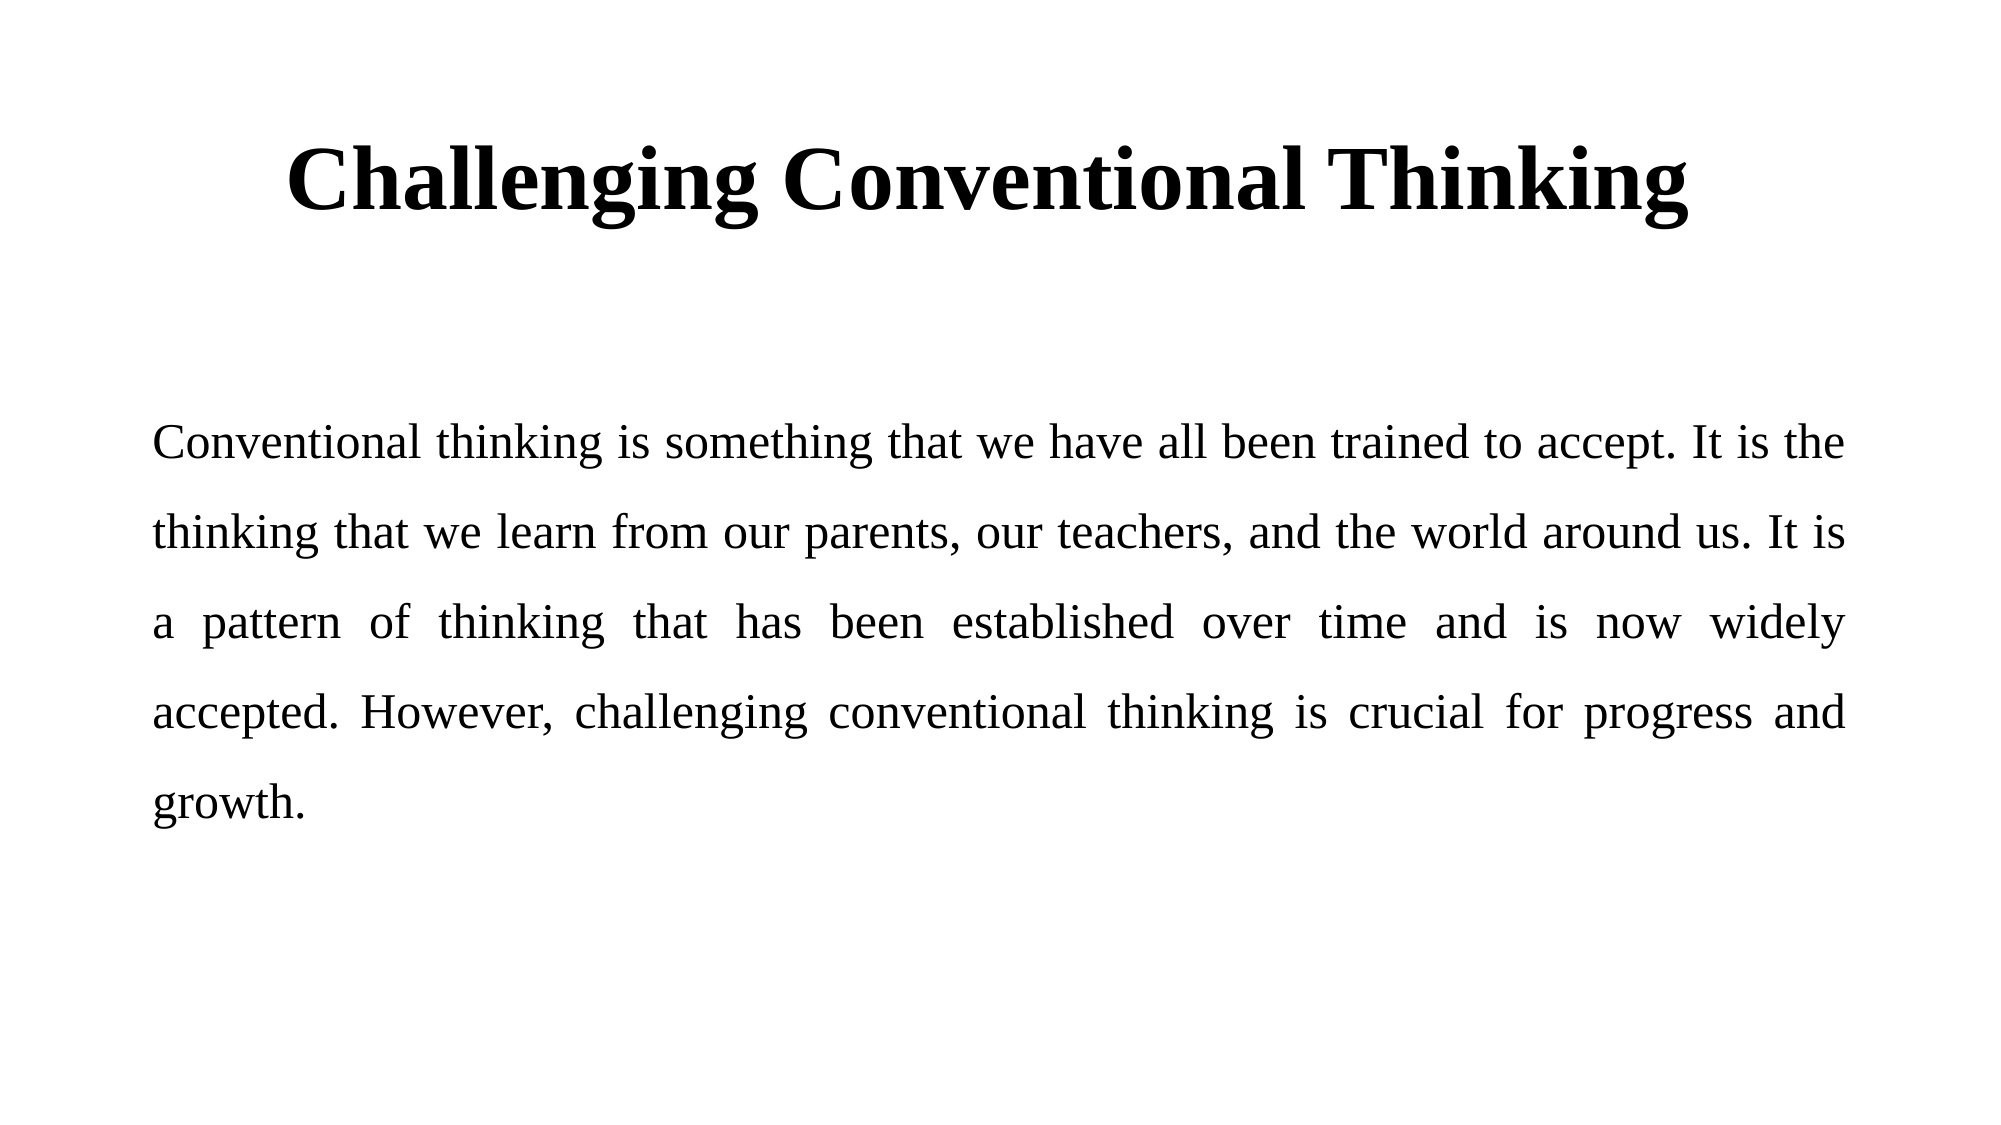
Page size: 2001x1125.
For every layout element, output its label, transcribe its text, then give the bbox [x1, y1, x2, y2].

list Conventional thinking is something that we have all been trained to accept. It is the thinking that we learn from our parents, our teachers, and the world around us. It is a pattern of thinking that has been established over time and is now widely accepted. However, challenging conventional thinking is crucial for progress and growth. [137, 371, 1863, 1014]
title Challenging Conventional Thinking [137, 59, 1863, 278]
